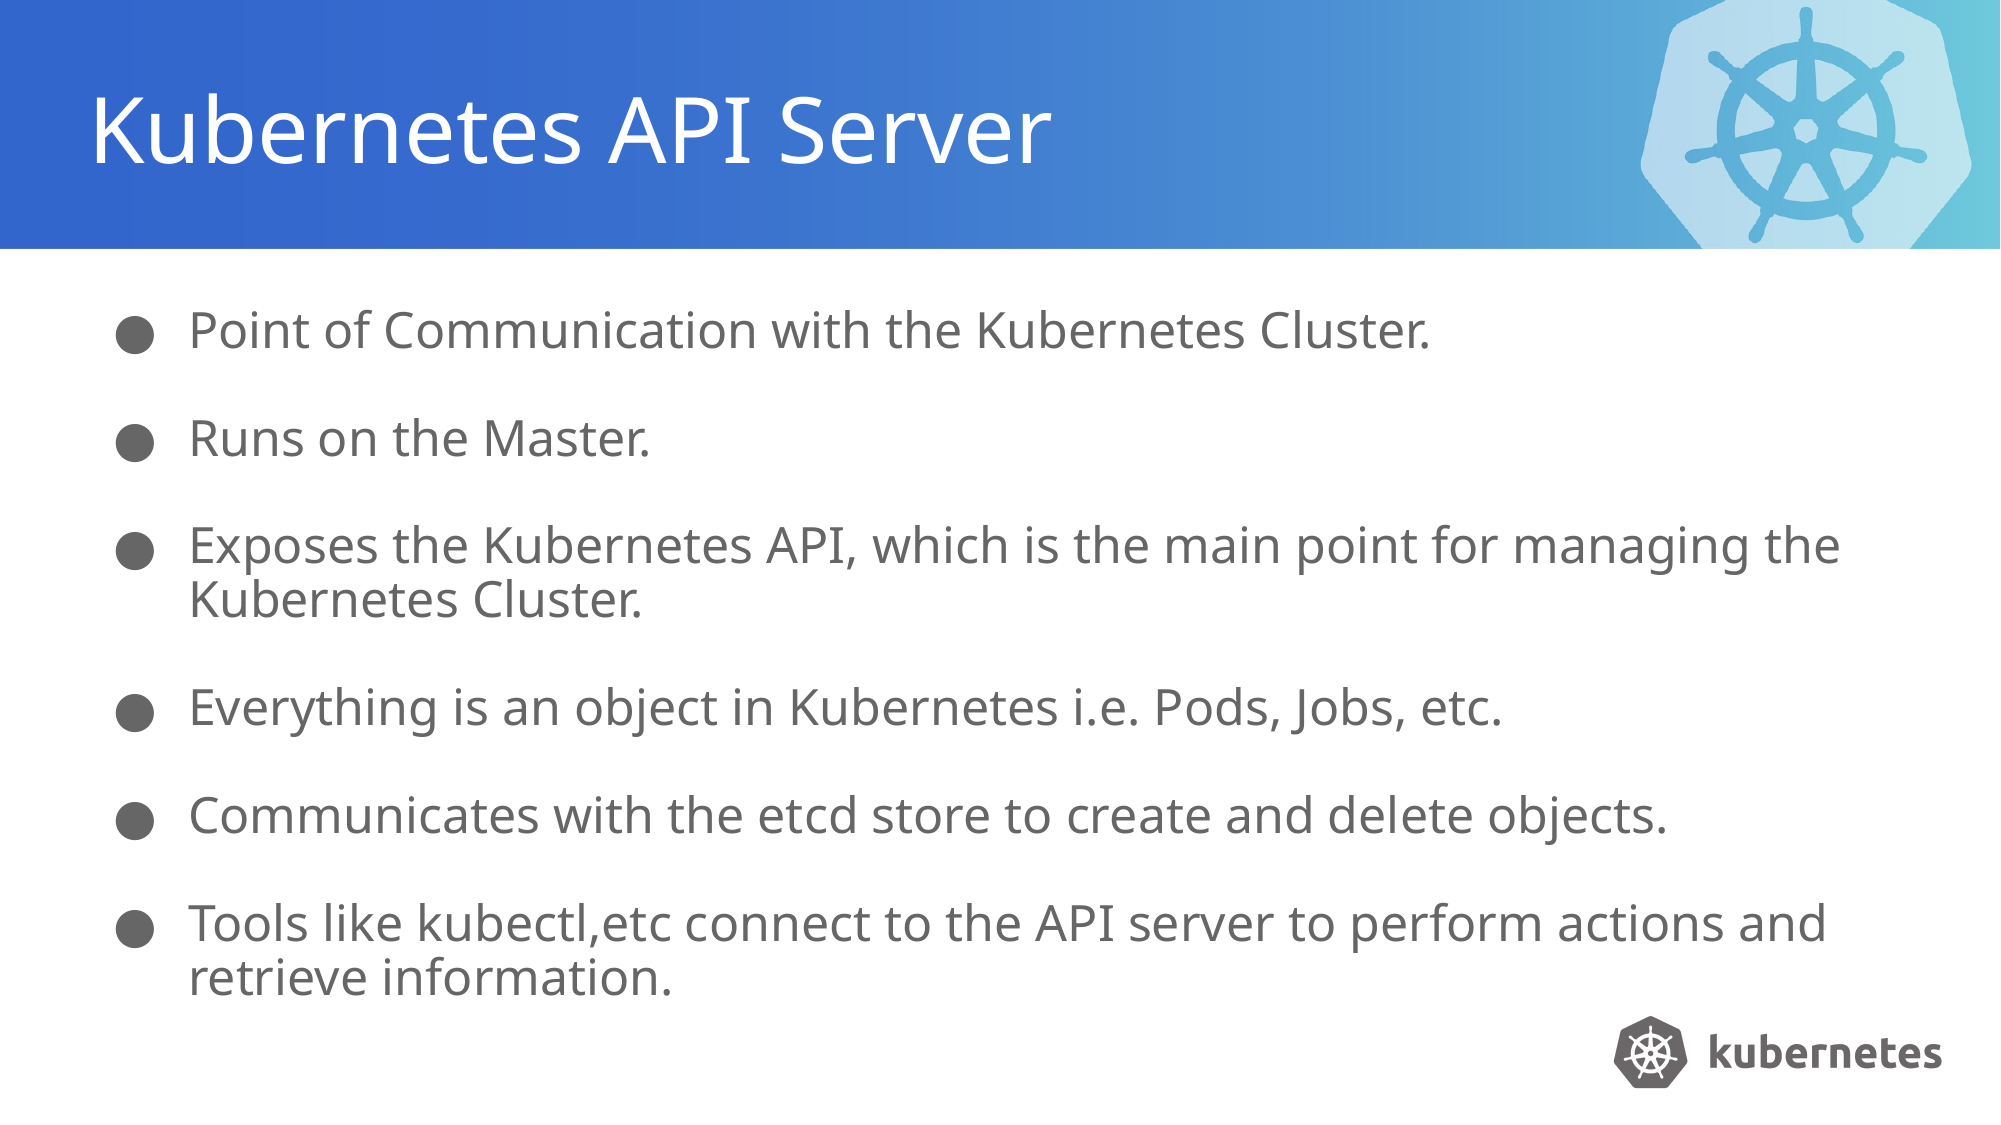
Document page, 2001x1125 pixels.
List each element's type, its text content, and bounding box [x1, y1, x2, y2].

list Point of Communication with the Kubernetes Cluster. Runs on the Master. Exposes the Kubernetes API, which is the main point for managing the Kubernetes Cluster. Everything is an object in Kubernetes i.e. Pods, Jobs, etc. Communicates with the etcd store to create and delete objects. Tools like kubectl,etc connect to the API server to perform actions and retrieve information. [68, 284, 1932, 976]
picture [0, 0, 2001, 1125]
title Kubernetes API Server [68, 64, 1932, 190]
